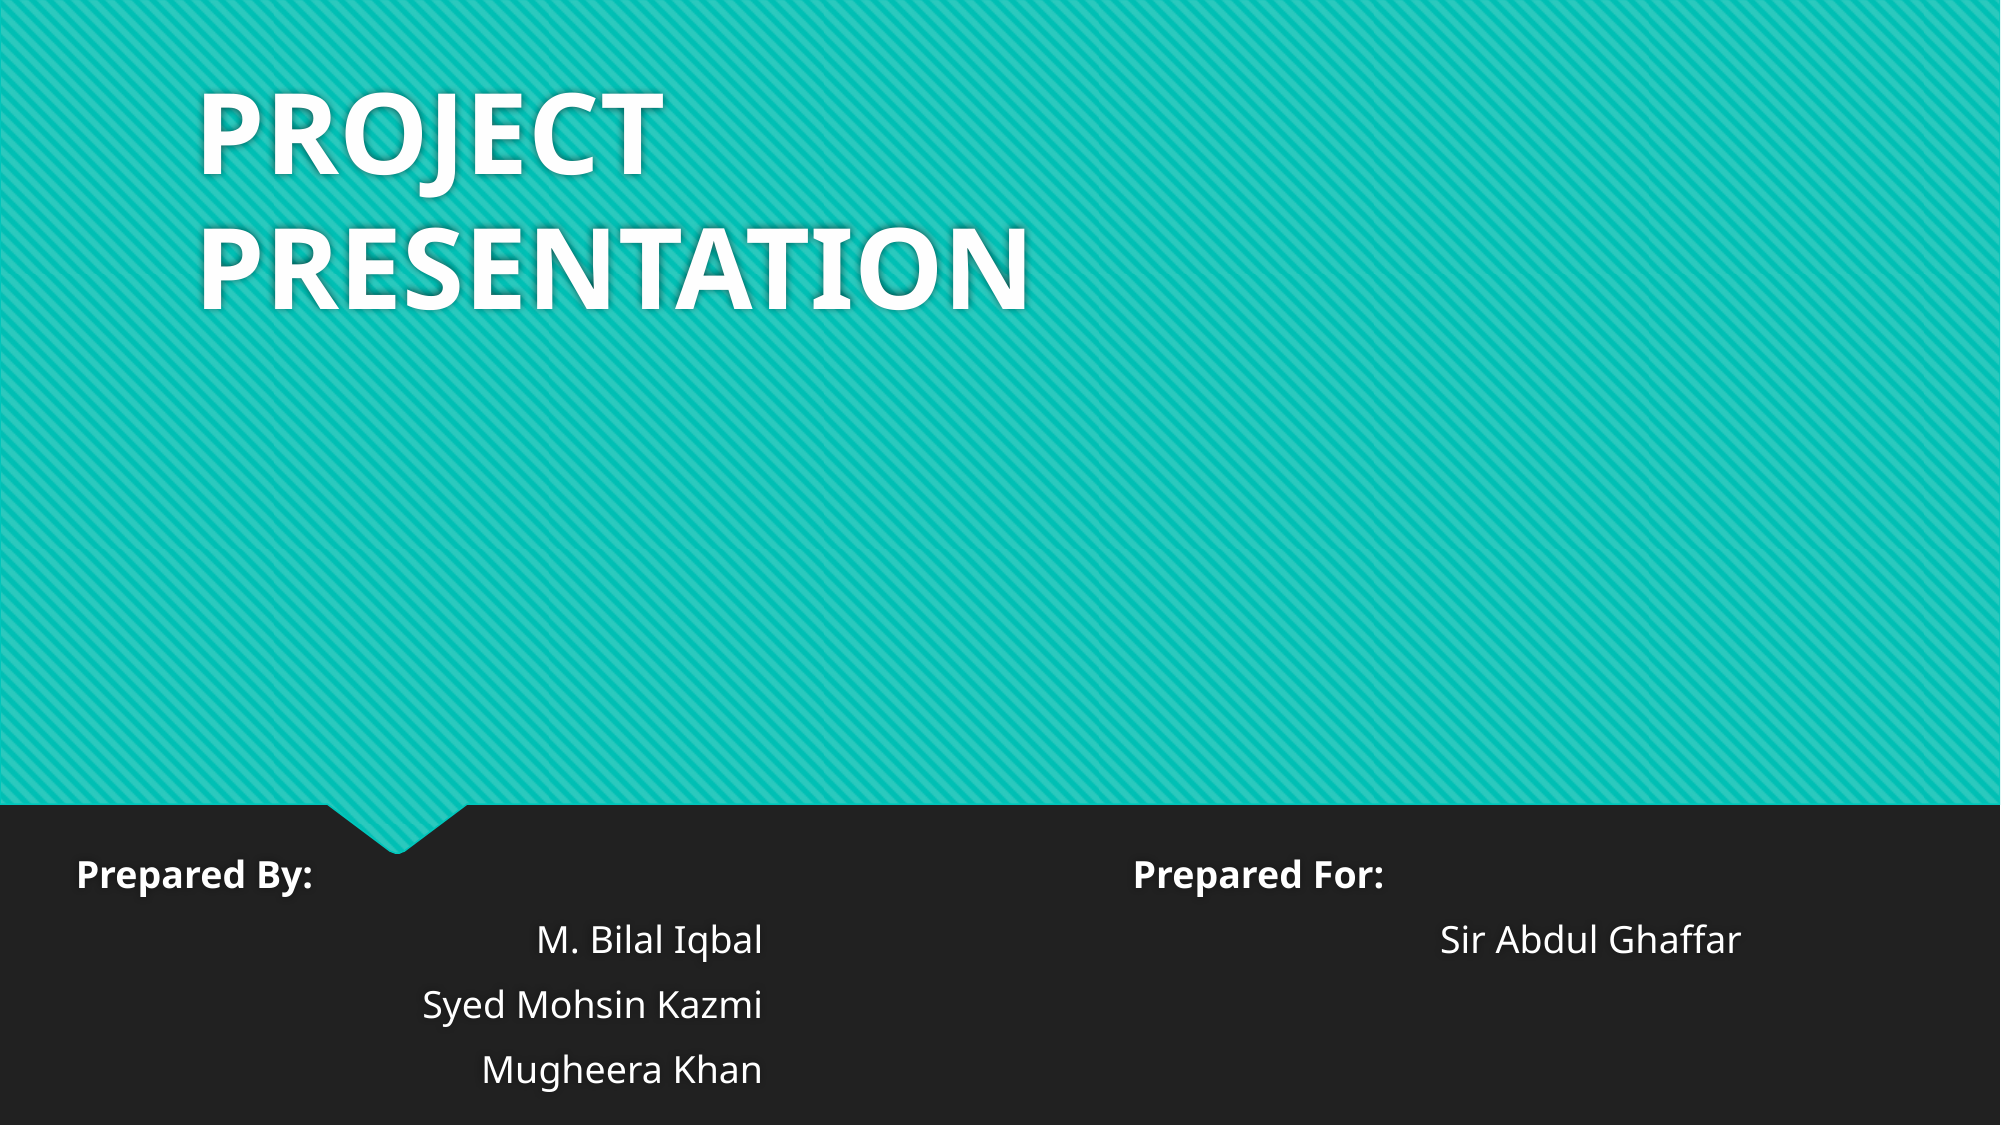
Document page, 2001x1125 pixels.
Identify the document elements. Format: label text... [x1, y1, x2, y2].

title PROJECT PRESENTATION [179, 166, 1544, 340]
text_box Prepared For: Sir Abdul Ghaffar [1117, 843, 1767, 1103]
subtitle Prepared By: M. Bilal Iqbal Syed Mohsin Kazmi Mugheera Khan [60, 843, 779, 1103]
